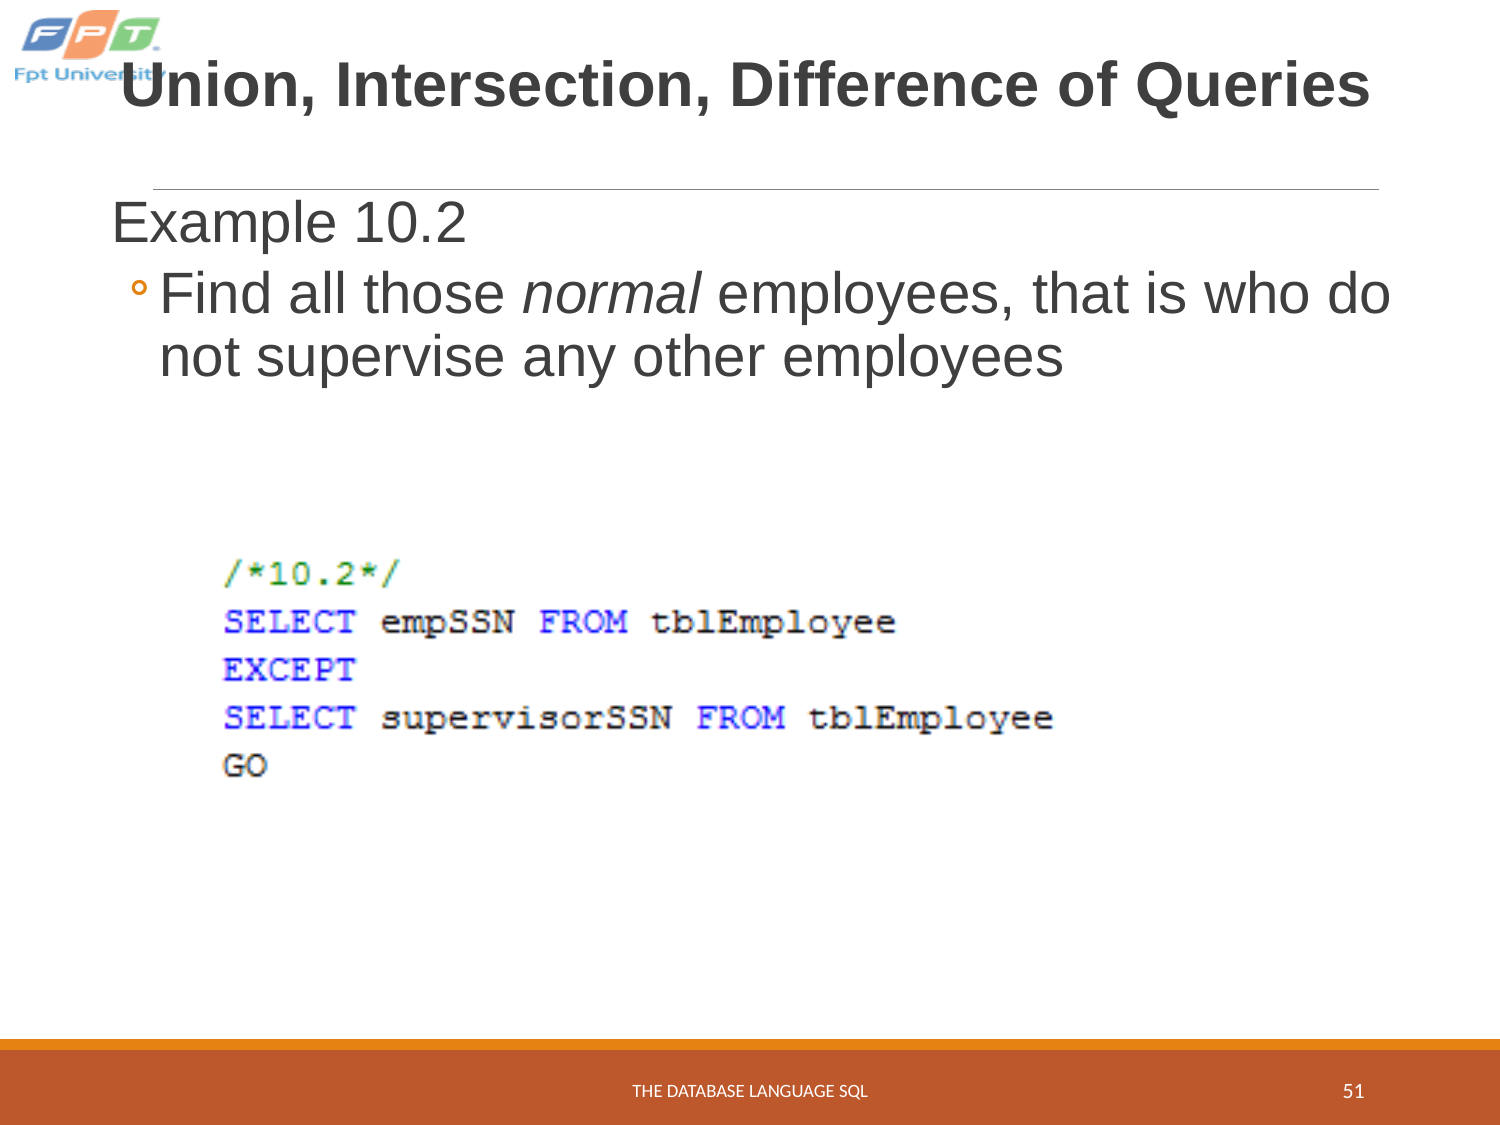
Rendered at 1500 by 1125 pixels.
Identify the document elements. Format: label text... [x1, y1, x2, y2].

title Union, Intersection, Difference of Queries [96, 47, 1399, 185]
picture [212, 549, 1064, 801]
picture [15, 10, 166, 83]
list Example 10.2 Find all those normal employees, that is who do not supervise any other employees [96, 185, 1399, 1017]
footer THE DATABASE LANGUAGE SQL [453, 1059, 1047, 1120]
slide_number 51 [1218, 1059, 1380, 1120]
